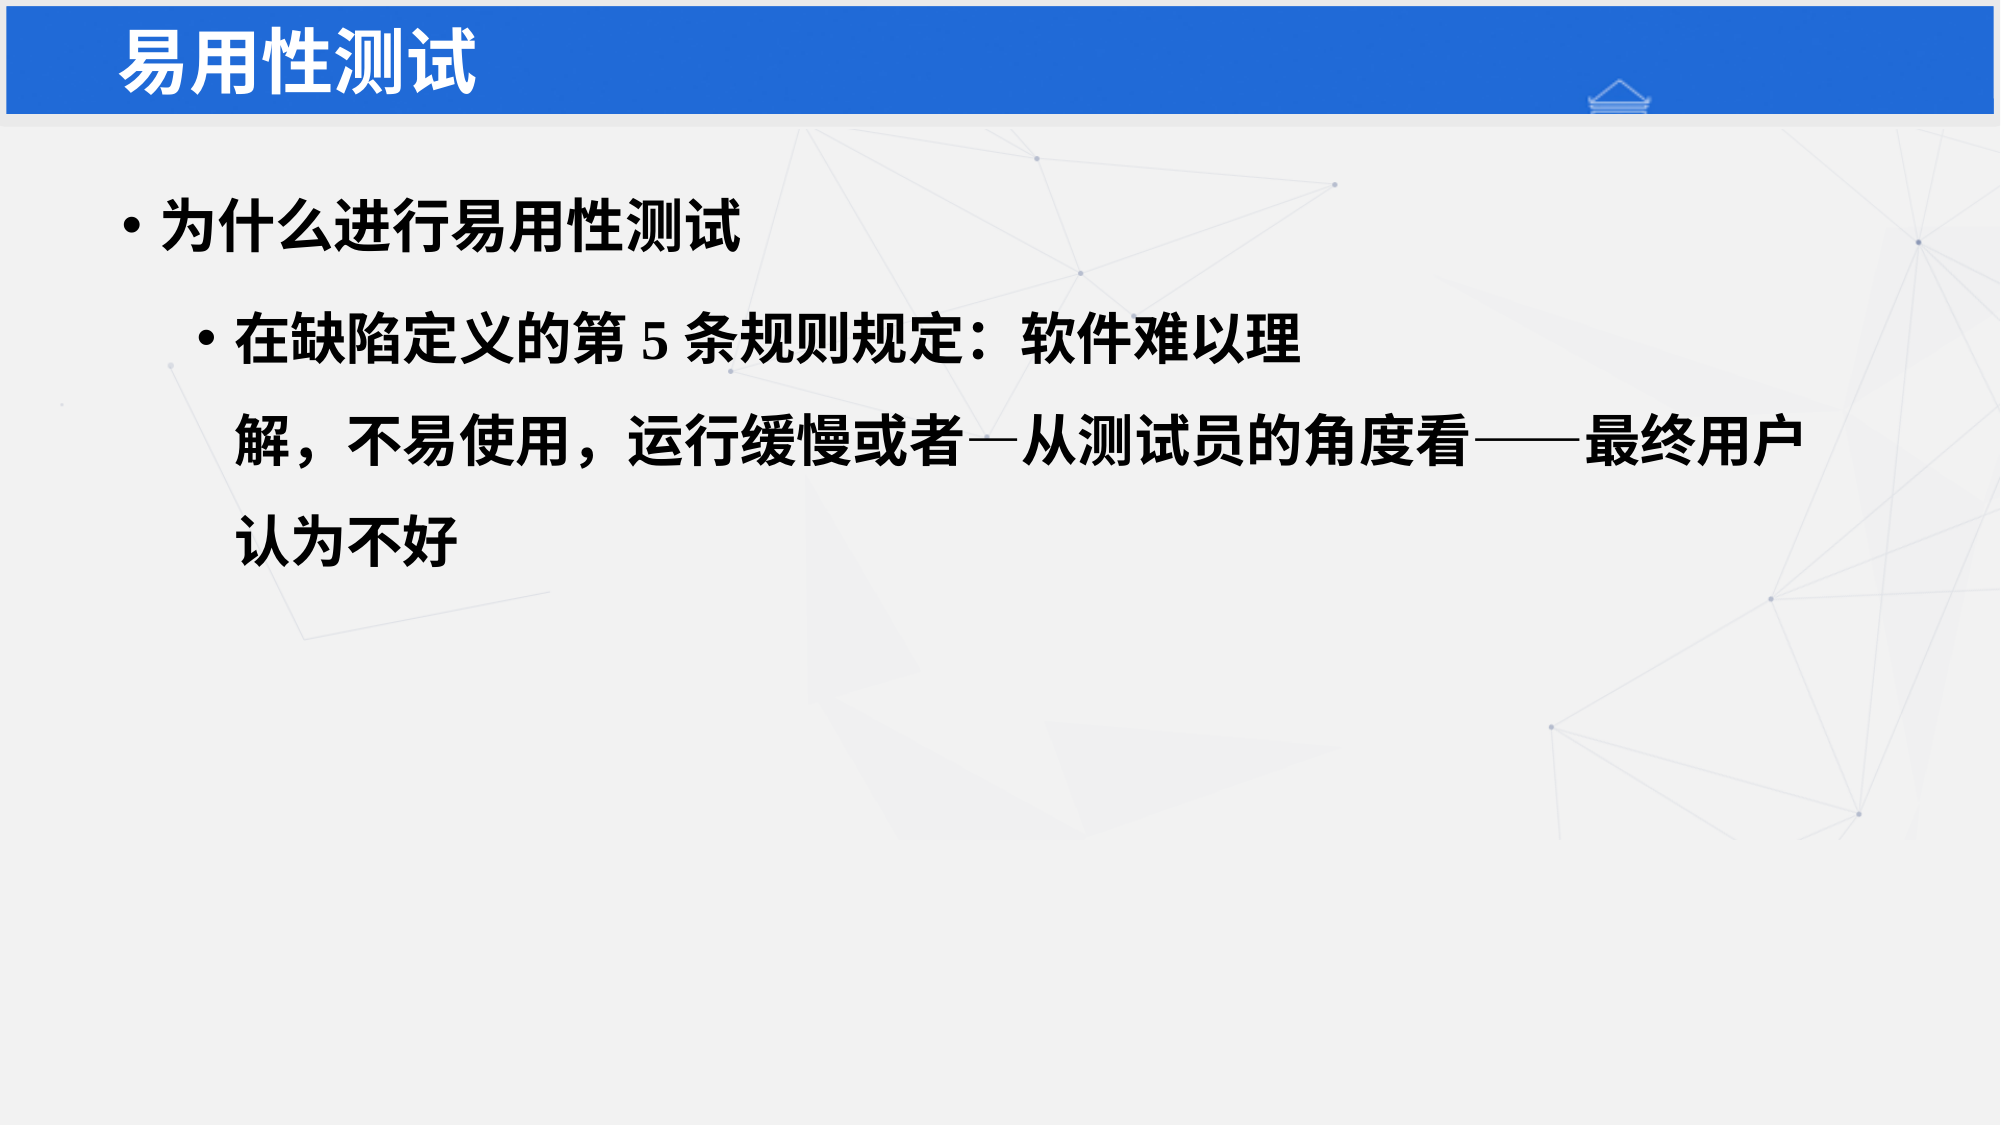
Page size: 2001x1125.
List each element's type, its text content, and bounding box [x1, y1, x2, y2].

picture [7, 7, 1993, 114]
picture [0, 129, 2000, 840]
list 为什么进行易用性测试 在缺陷定义的第5条规则规定：软件难以理 解，不易使用，运行缓慢或者—从测试员的角度看——最终用户认为不好 [106, 146, 1830, 978]
title 易用性测试 [102, 19, 1820, 112]
